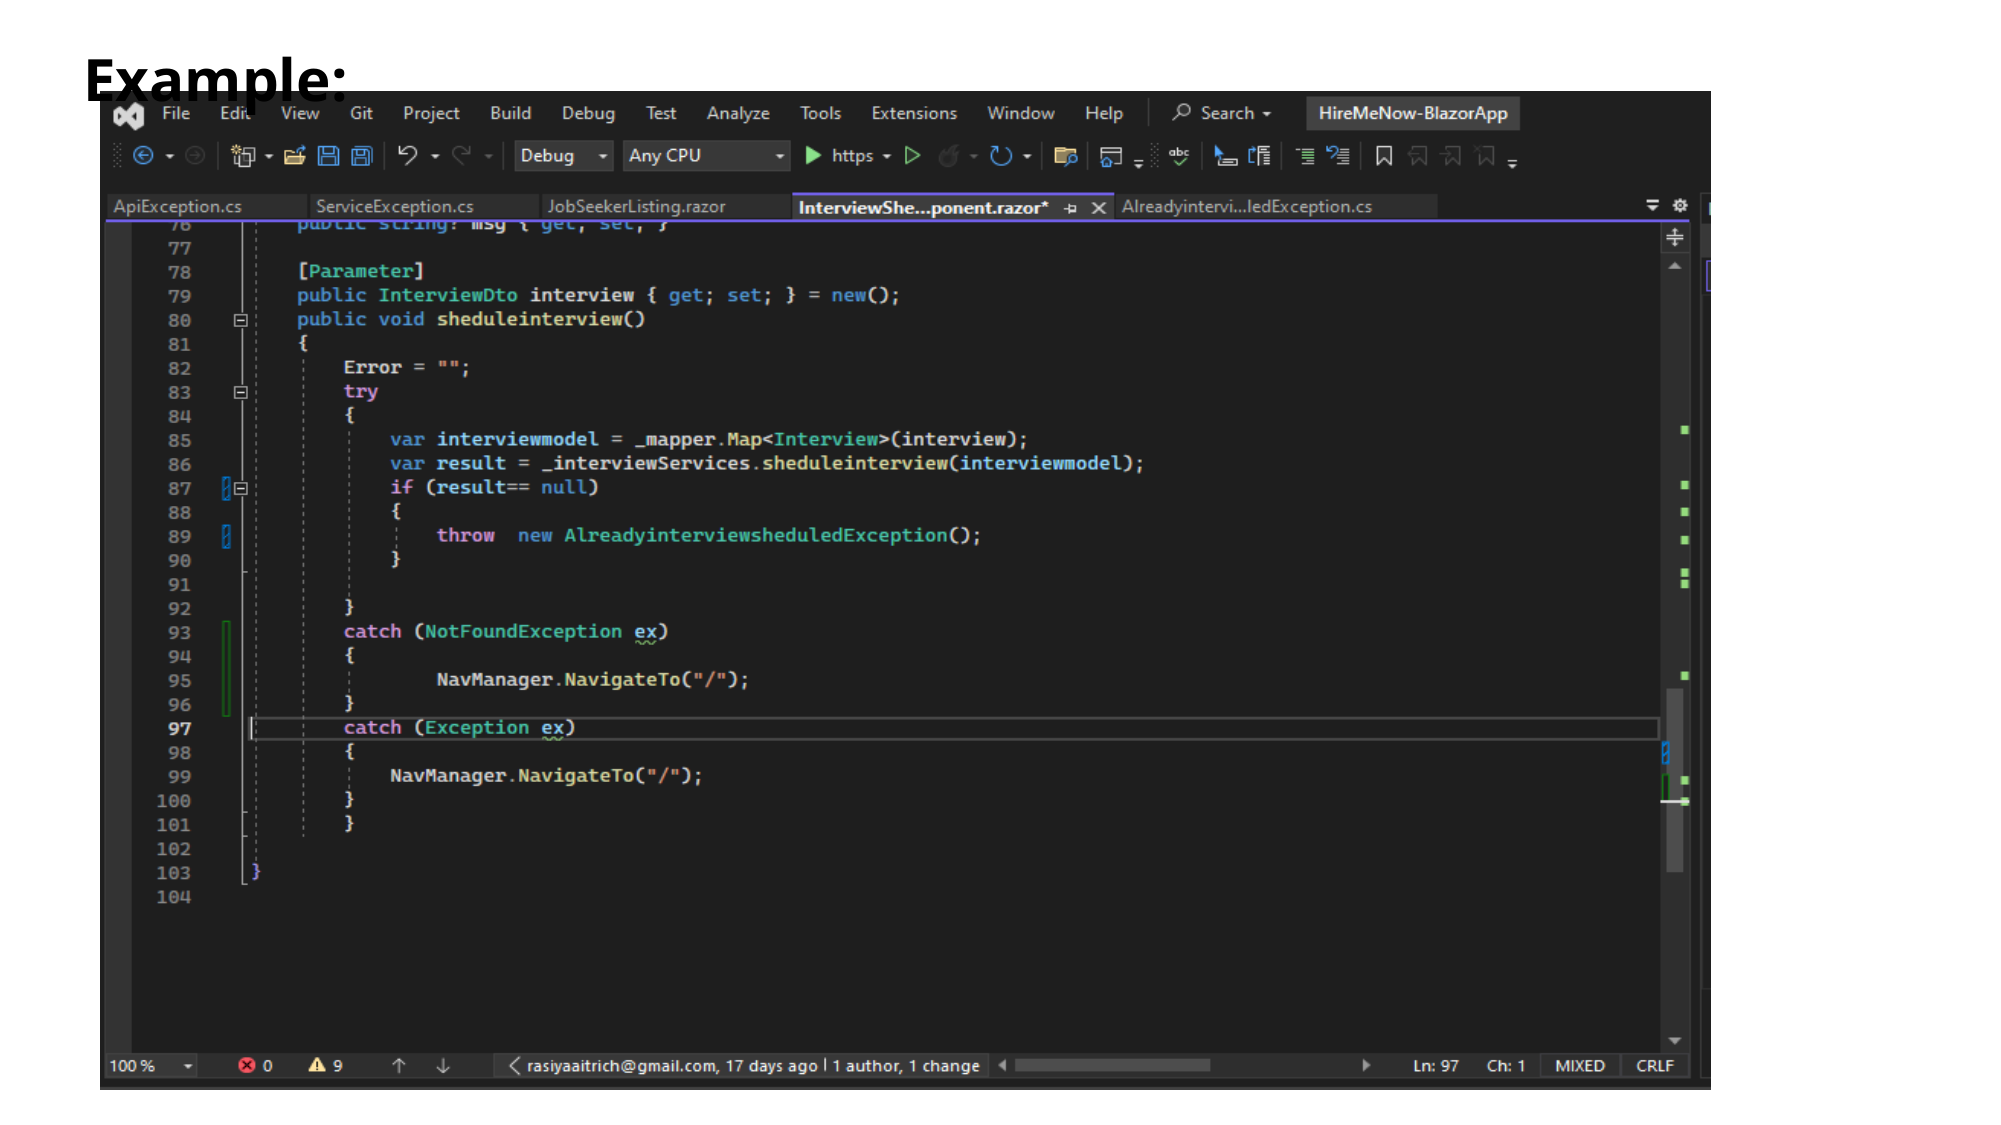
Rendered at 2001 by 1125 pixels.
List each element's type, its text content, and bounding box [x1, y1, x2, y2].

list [99, 91, 1711, 1090]
text_box Example: [22, 35, 524, 121]
